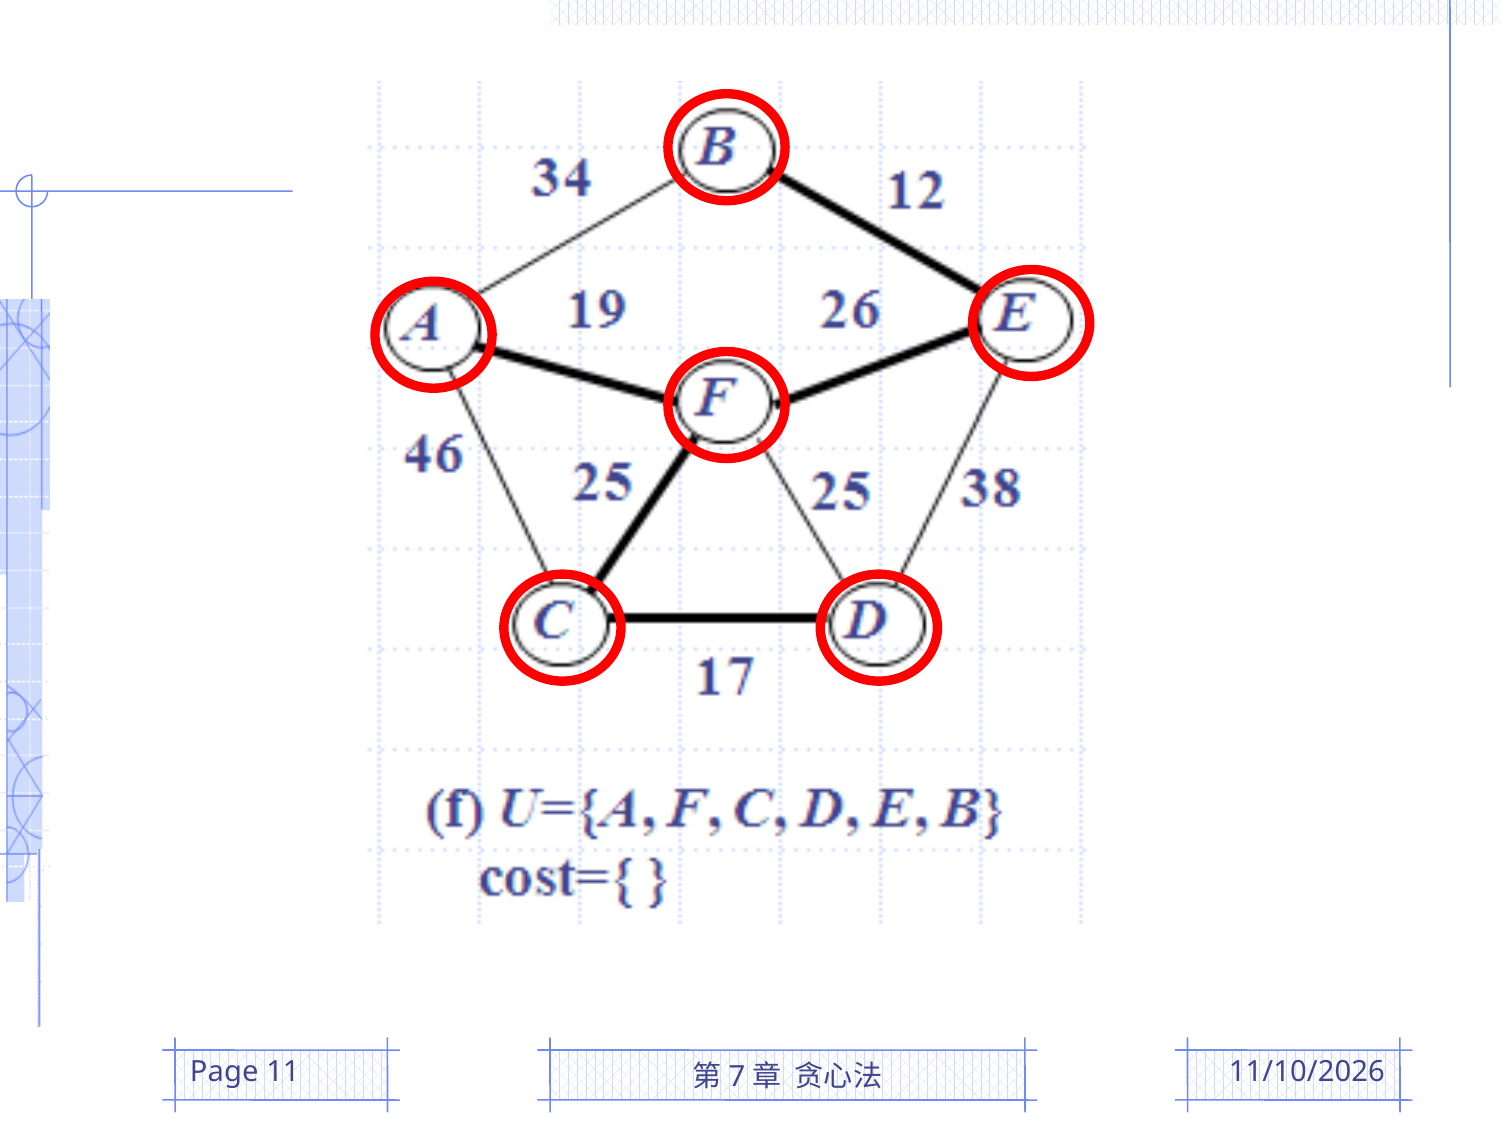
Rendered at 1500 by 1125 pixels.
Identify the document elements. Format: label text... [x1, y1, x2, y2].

slide_number Page 11 [174, 1024, 488, 1101]
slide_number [1087, 1024, 1401, 1101]
footer 第7章 贪心法 [549, 1024, 1026, 1101]
picture [0, 299, 50, 1027]
picture [363, 81, 1091, 928]
